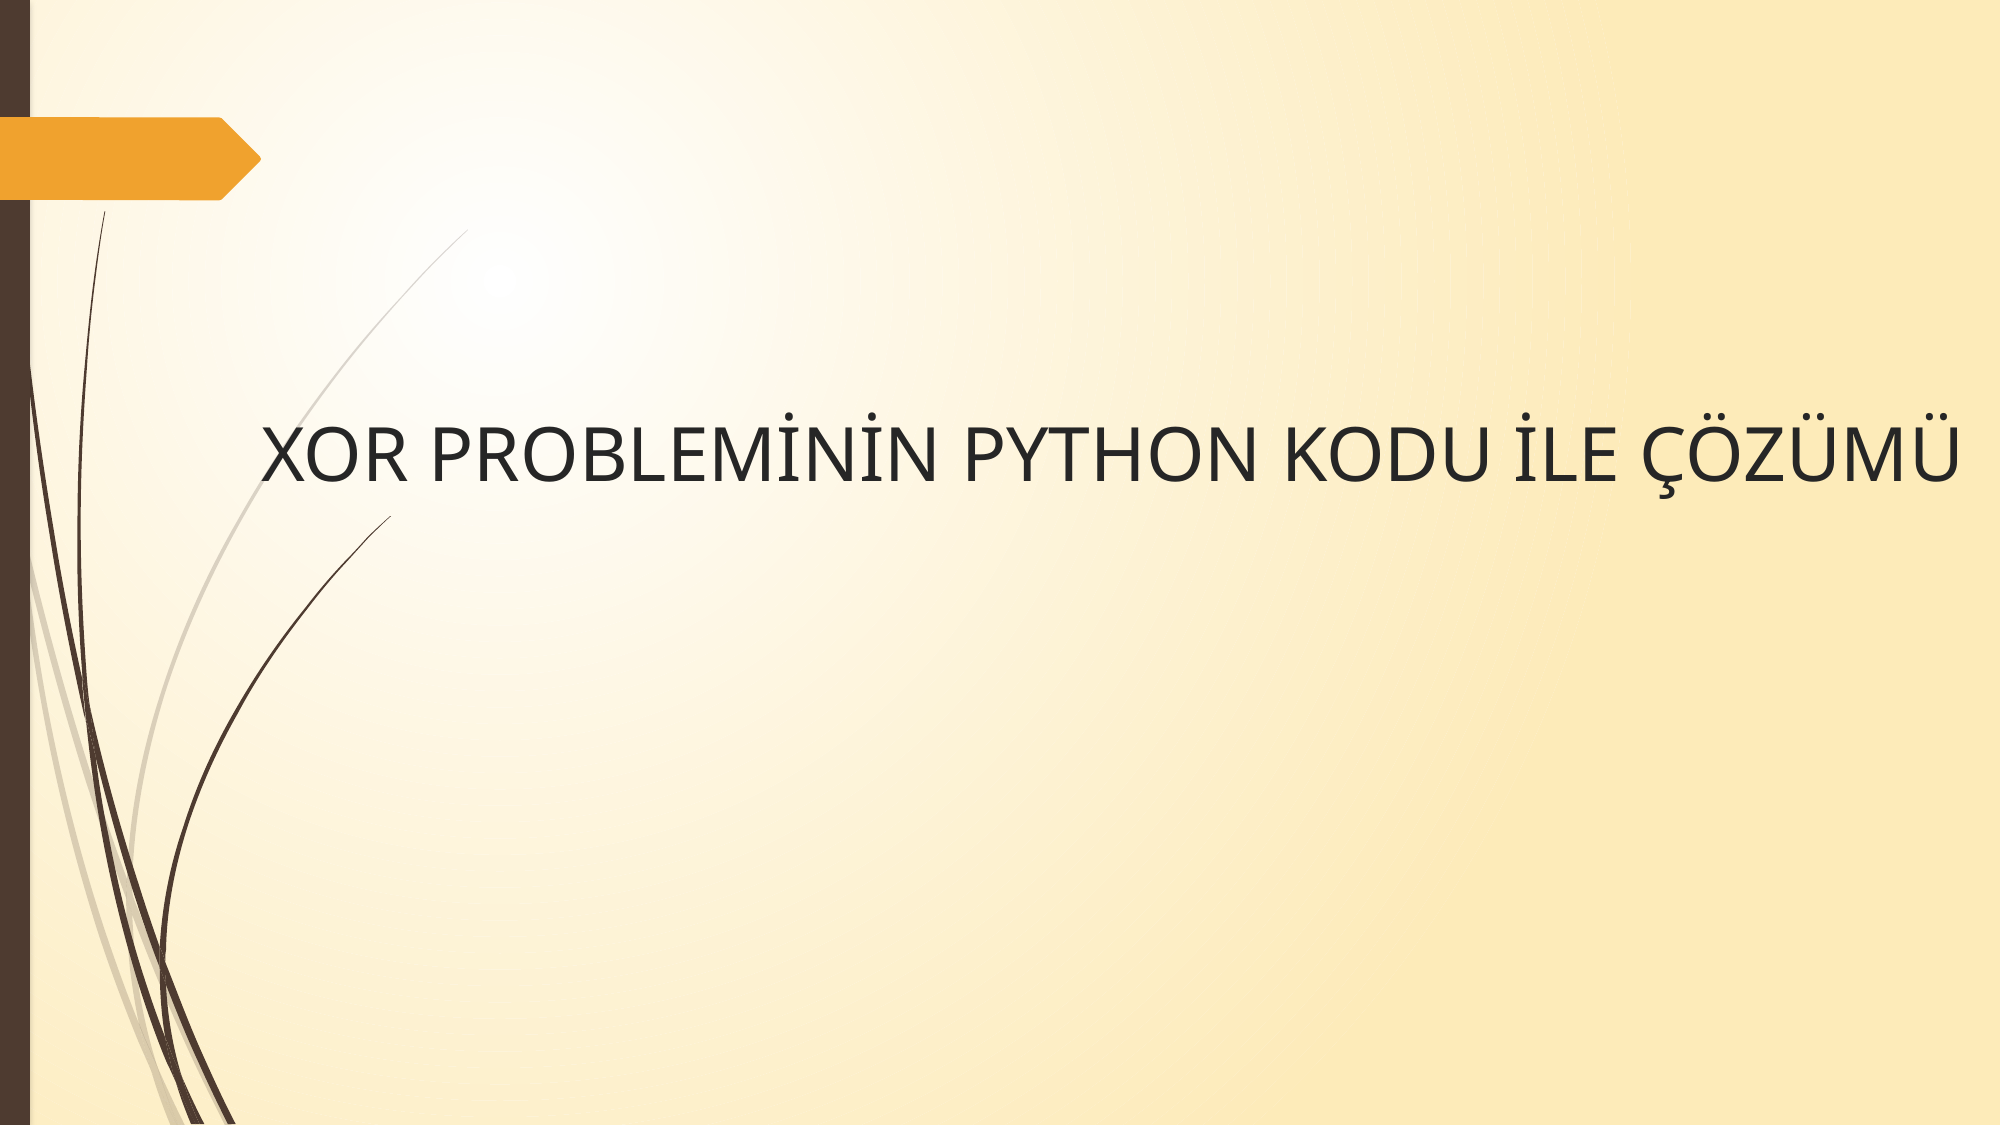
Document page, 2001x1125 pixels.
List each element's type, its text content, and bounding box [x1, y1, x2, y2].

title XOR PROBLEMİNİN PYTHON KODU İLE ÇÖZÜMÜ [246, 398, 2000, 754]
